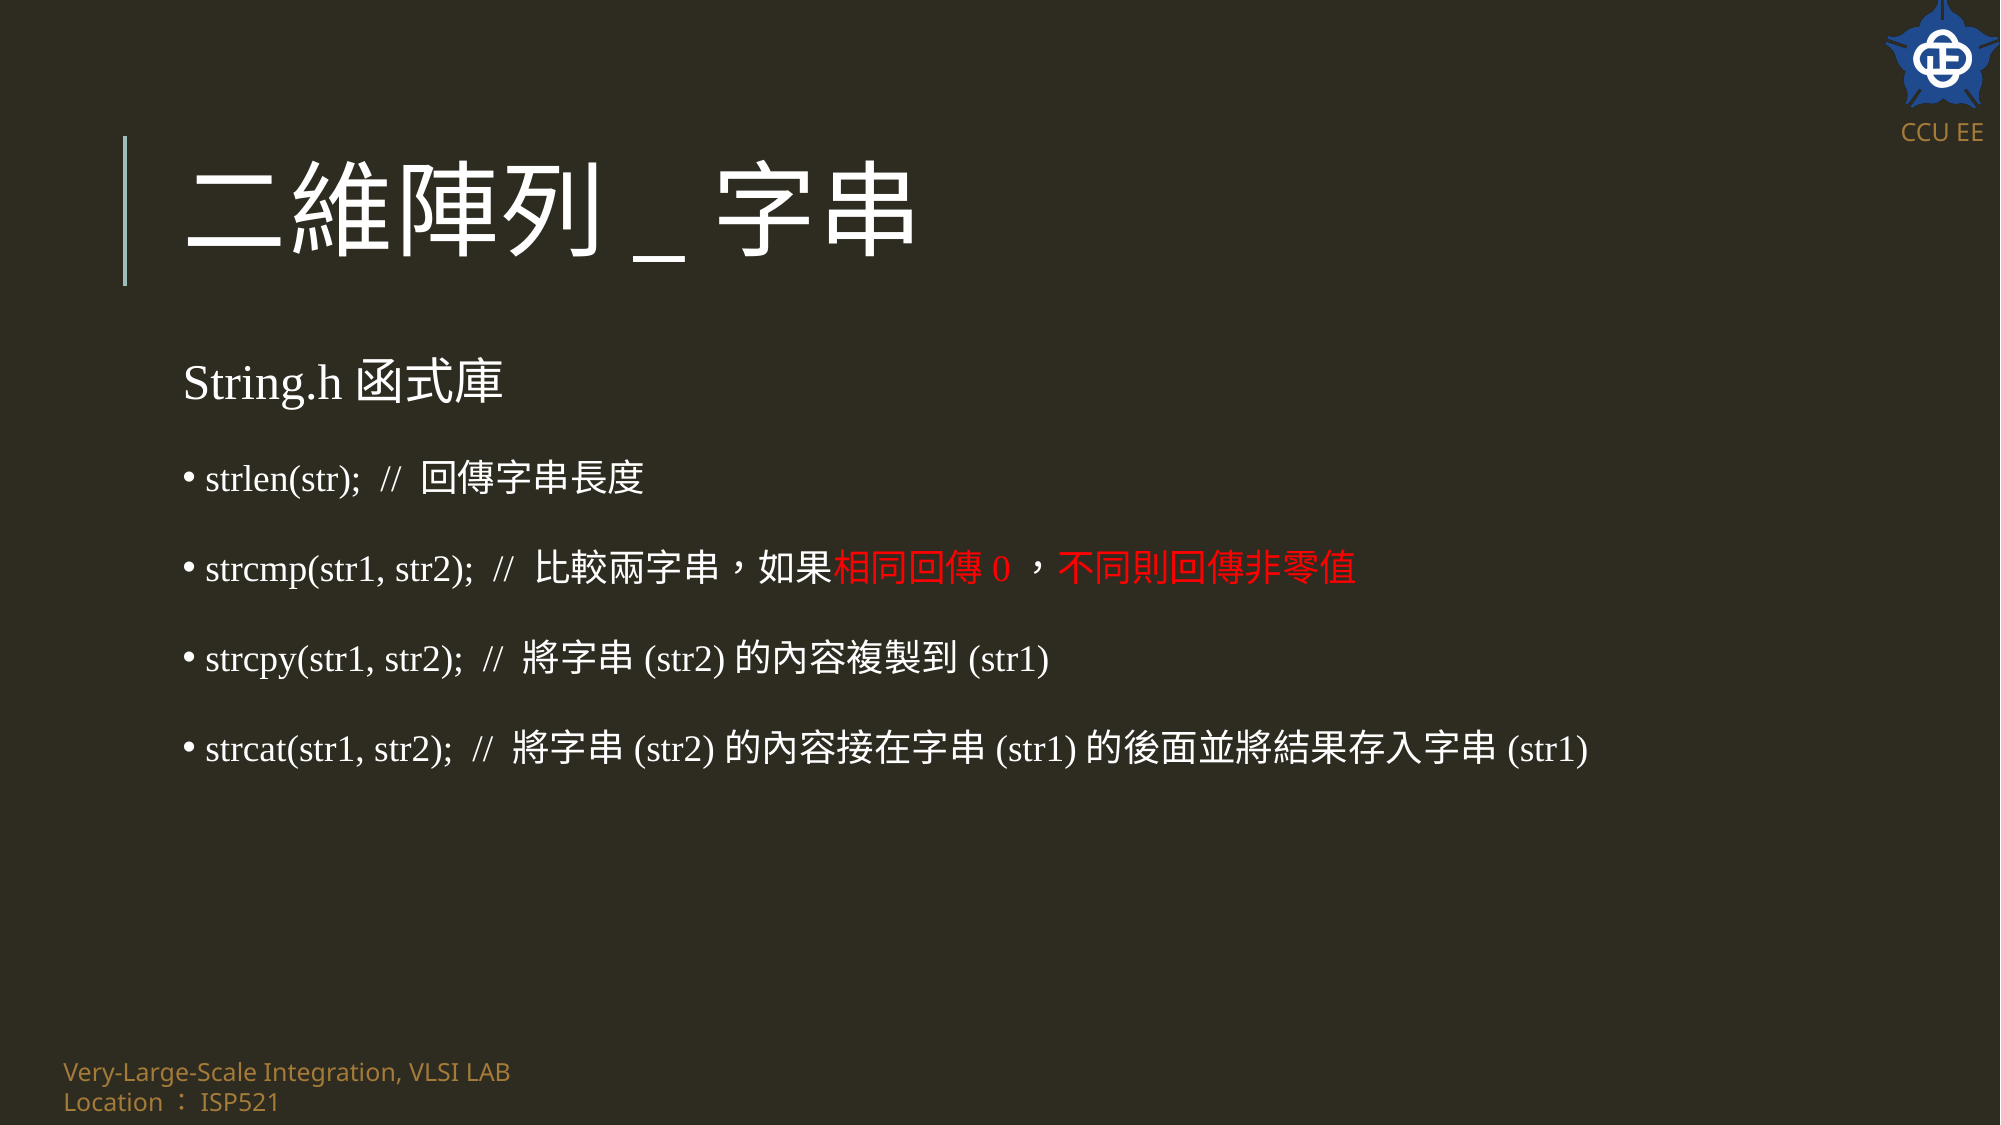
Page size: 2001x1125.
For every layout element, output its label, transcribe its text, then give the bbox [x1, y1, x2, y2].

title 二維陣列_字串 [168, 96, 1763, 342]
text_box String.h函式庫 strlen(str); // 回傳字串長度 strcmp(str1, str2); // 比較兩字串，如果相同回傳0，不同則回傳非零值 strcpy(str1, str2); // 將字串(str2)的內容複製到(str1) strcat(str1, str2); // 將字串(str2)的內容接在字串(str1)的後面並將結果存入字串(str1) [167, 341, 1711, 777]
picture [1885, 0, 2000, 109]
